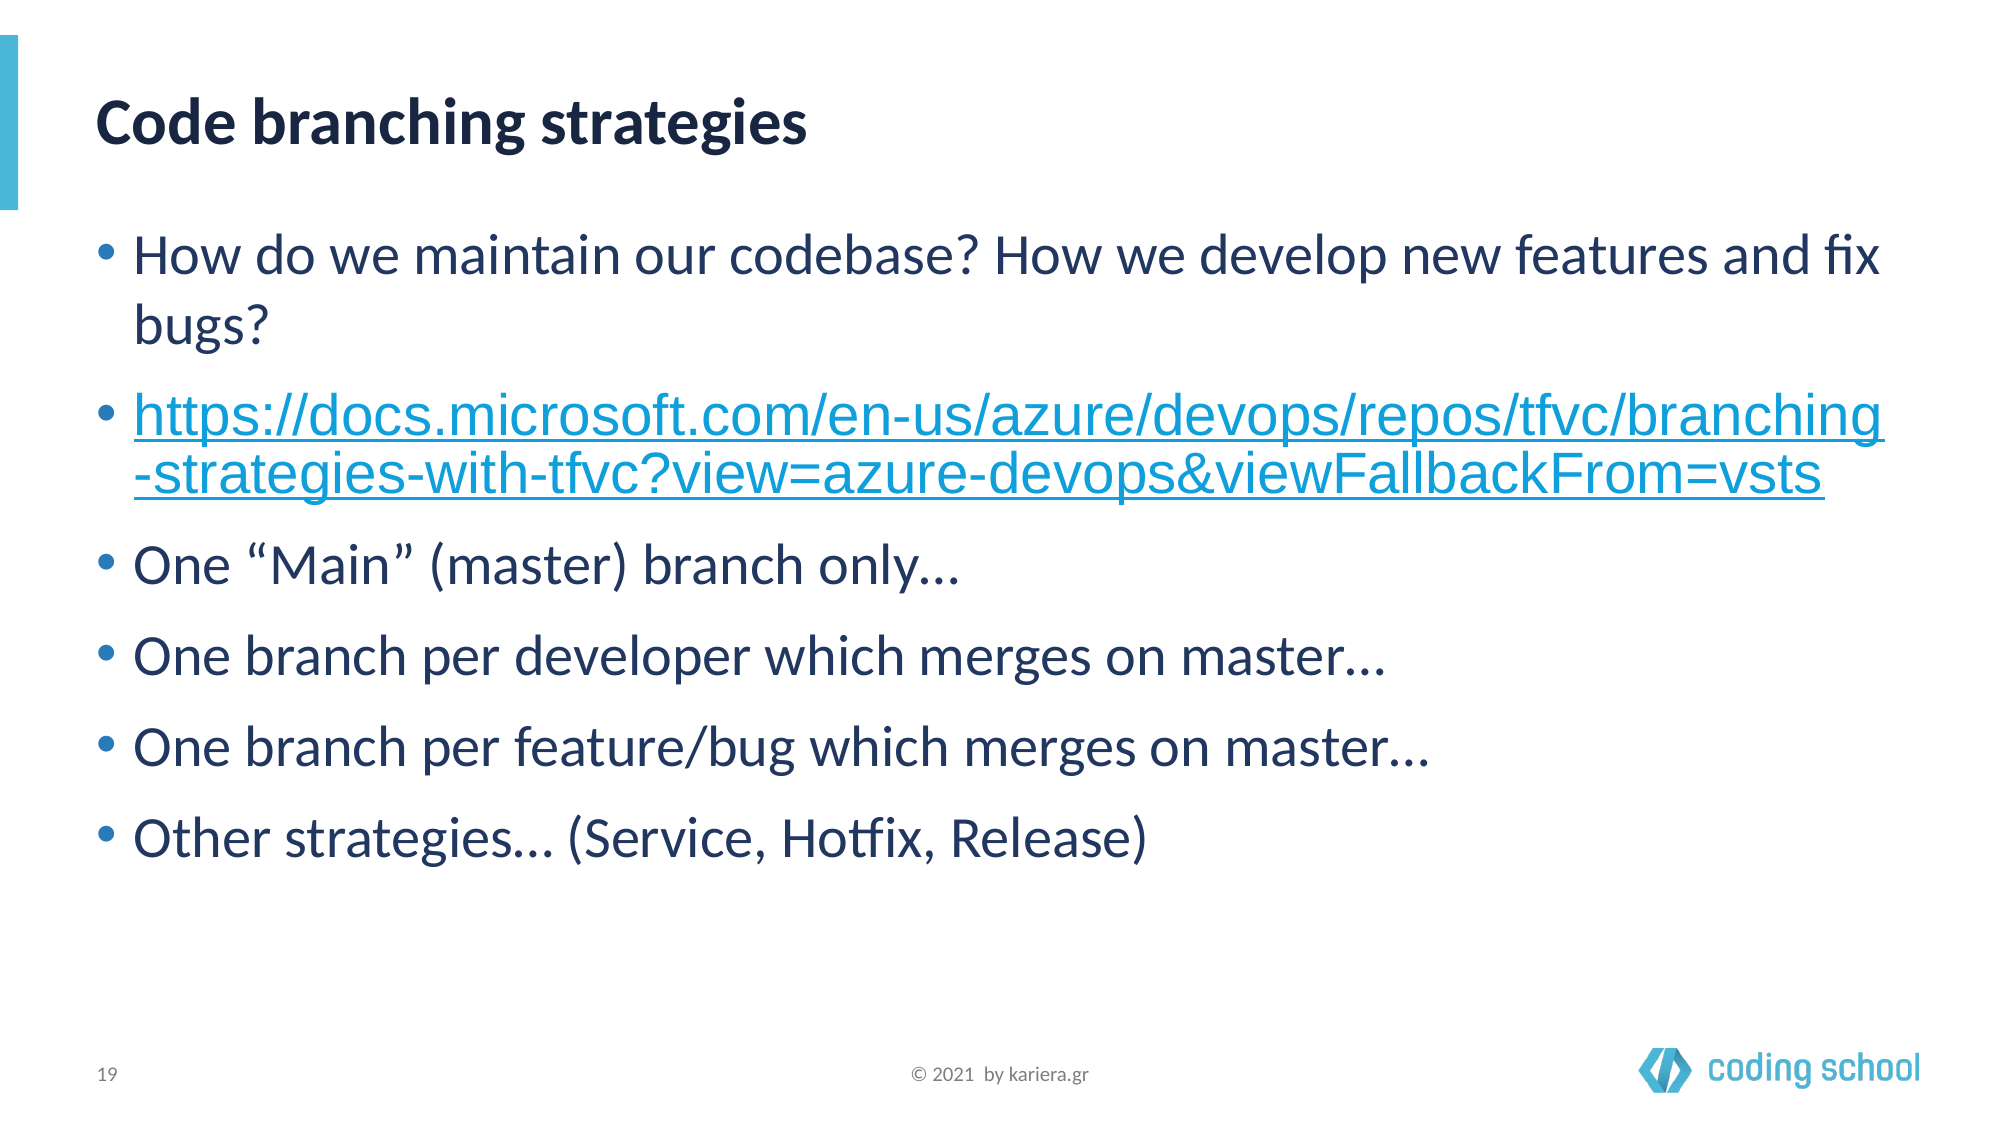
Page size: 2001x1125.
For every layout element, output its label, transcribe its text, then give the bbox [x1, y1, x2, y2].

footer © 2021 by kariera.gr [662, 1042, 1338, 1103]
title Code branching strategies [81, 43, 1919, 203]
slide_number ‹#› [81, 1042, 532, 1103]
list How do we maintain our codebase? How we develop new features and fix bugs? https://docs.microsoft.com/en-us/azure/devops/repos/tfvc/branching-strategies-with-tfvc?view=azure-devops&viewFallbackFrom=vsts One “Main” (master) branch only… One branch per developer which merges on master… One branch per feature/bug which merges on master… Other strategies… (Service, Hotfix, Release) [81, 208, 1919, 1013]
picture [1638, 1048, 1919, 1093]
